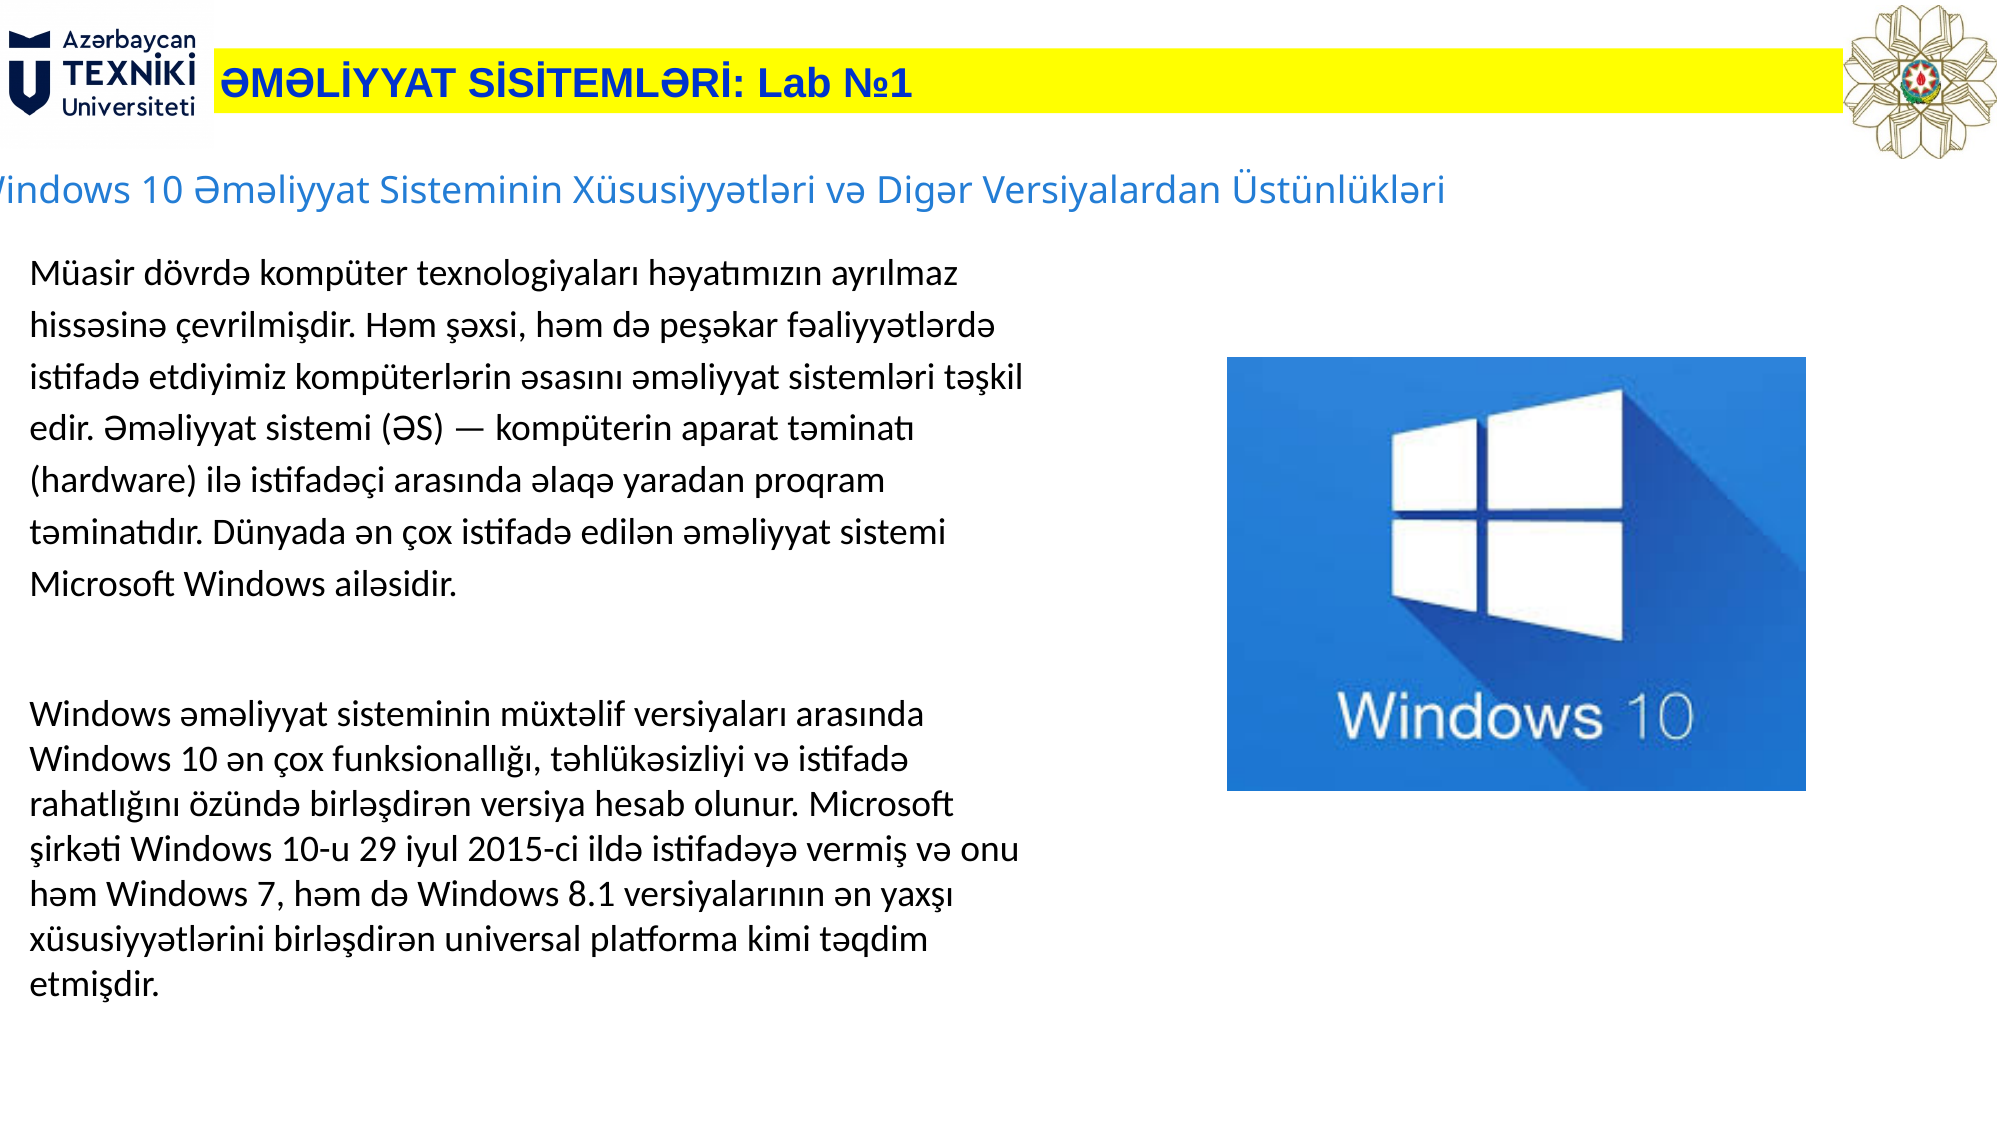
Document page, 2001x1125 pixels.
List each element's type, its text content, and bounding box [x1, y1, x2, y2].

text_box Windows 10 Əməliyyat Sisteminin Xüsusiyyətləri və Digər Versiyalardan Üstünlükləri [0, 159, 1463, 269]
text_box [0, 0, 1997, 159]
picture [1226, 356, 1807, 792]
text_box Müasir dövrdə kompüter texnologiyaları həyatımızın ayrılmaz hissəsinə çevrilmişdir. Həm şəxsi, həm də peşəkar fəaliyyətlərdə istifadə etdiyimiz kompüterlərin əsasını əməliyyat sistemləri təşkil edir. Əməliyyat sistemi (ƏS) — kompüterin aparat təminatı (hardware) ilə istifadəçi arasında əlaqə yaradan proqram təminatıdır. Dünyada ən çox istifadə edilən əməliyyat sistemi Microsoft Windows ailəsidir. Windows əməliyyat sisteminin müxtəlif versiyaları arasında Windows 10 ən çox funksionallığı, təhlükəsizliyi və istifadə rahatlığını özündə birləşdirən versiya hesab olunur. Microsoft şirkəti Windows 10-u 29 iyul 2015-ci ildə istifadəyə vermiş və onu həm Windows 7, həm də Windows 8.1 versiyalarının ən yaxşı xüsusiyyətlərini birləşdirən universal platforma kimi təqdim etmişdir. [14, 234, 1046, 1011]
